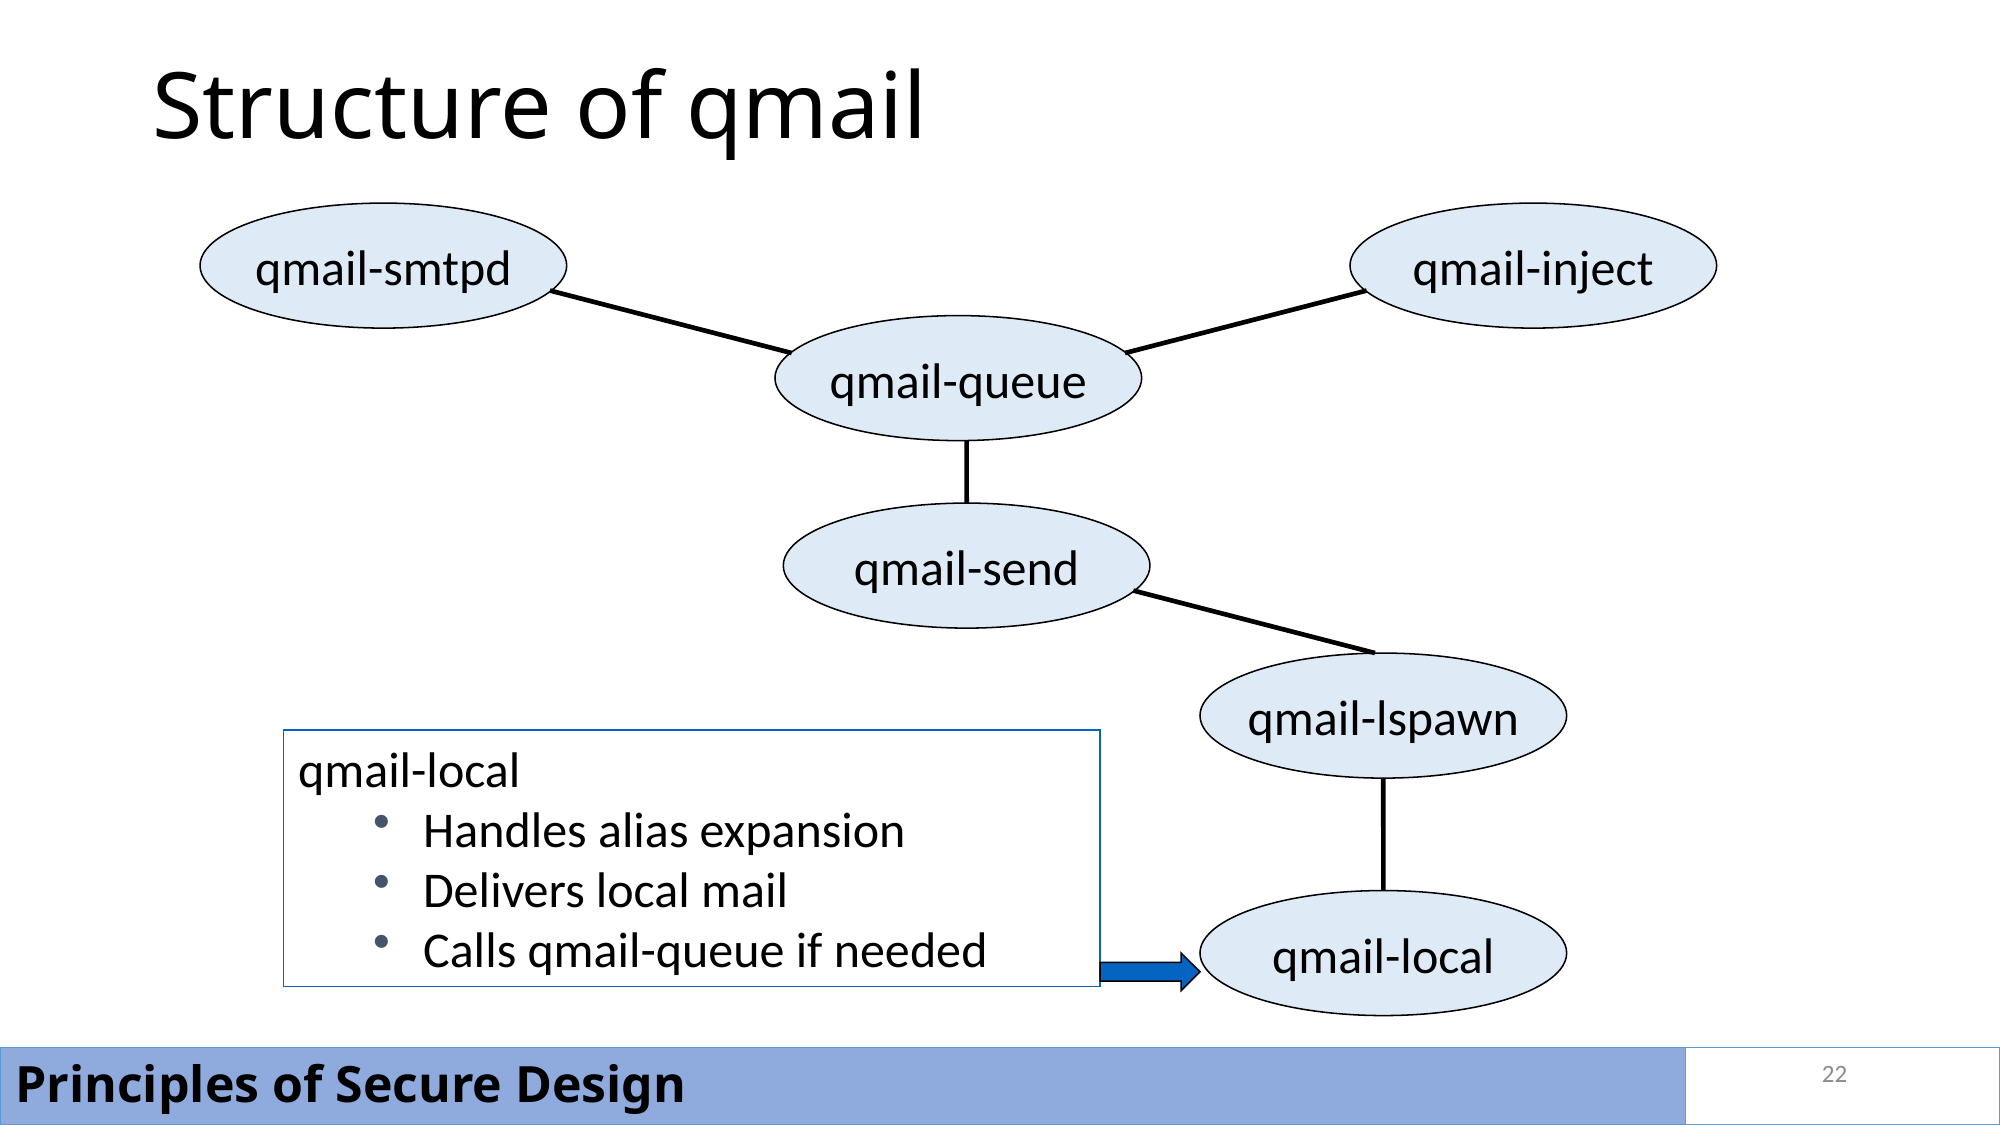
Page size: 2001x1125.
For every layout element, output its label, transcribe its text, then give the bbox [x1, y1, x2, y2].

text_box qmail-inject [1350, 203, 1717, 329]
text_box Principles of Secure Design [0, 1047, 1685, 1125]
text_box qmail-smtpd [200, 203, 567, 329]
text_box qmail-lspawn [1200, 653, 1567, 779]
text_box qmail-send [783, 503, 1150, 629]
text_box [1100, 953, 1201, 991]
text_box qmail-local [1200, 890, 1567, 1016]
text_box qmail-queue [774, 315, 1142, 441]
text_box [1685, 1047, 2000, 1125]
title Structure of qmail [137, 0, 1863, 218]
slide_number 22 [1412, 1042, 1863, 1103]
text_box qmail-local Handles alias expansion Delivers local mail Calls qmail-queue if needed [283, 730, 1100, 987]
